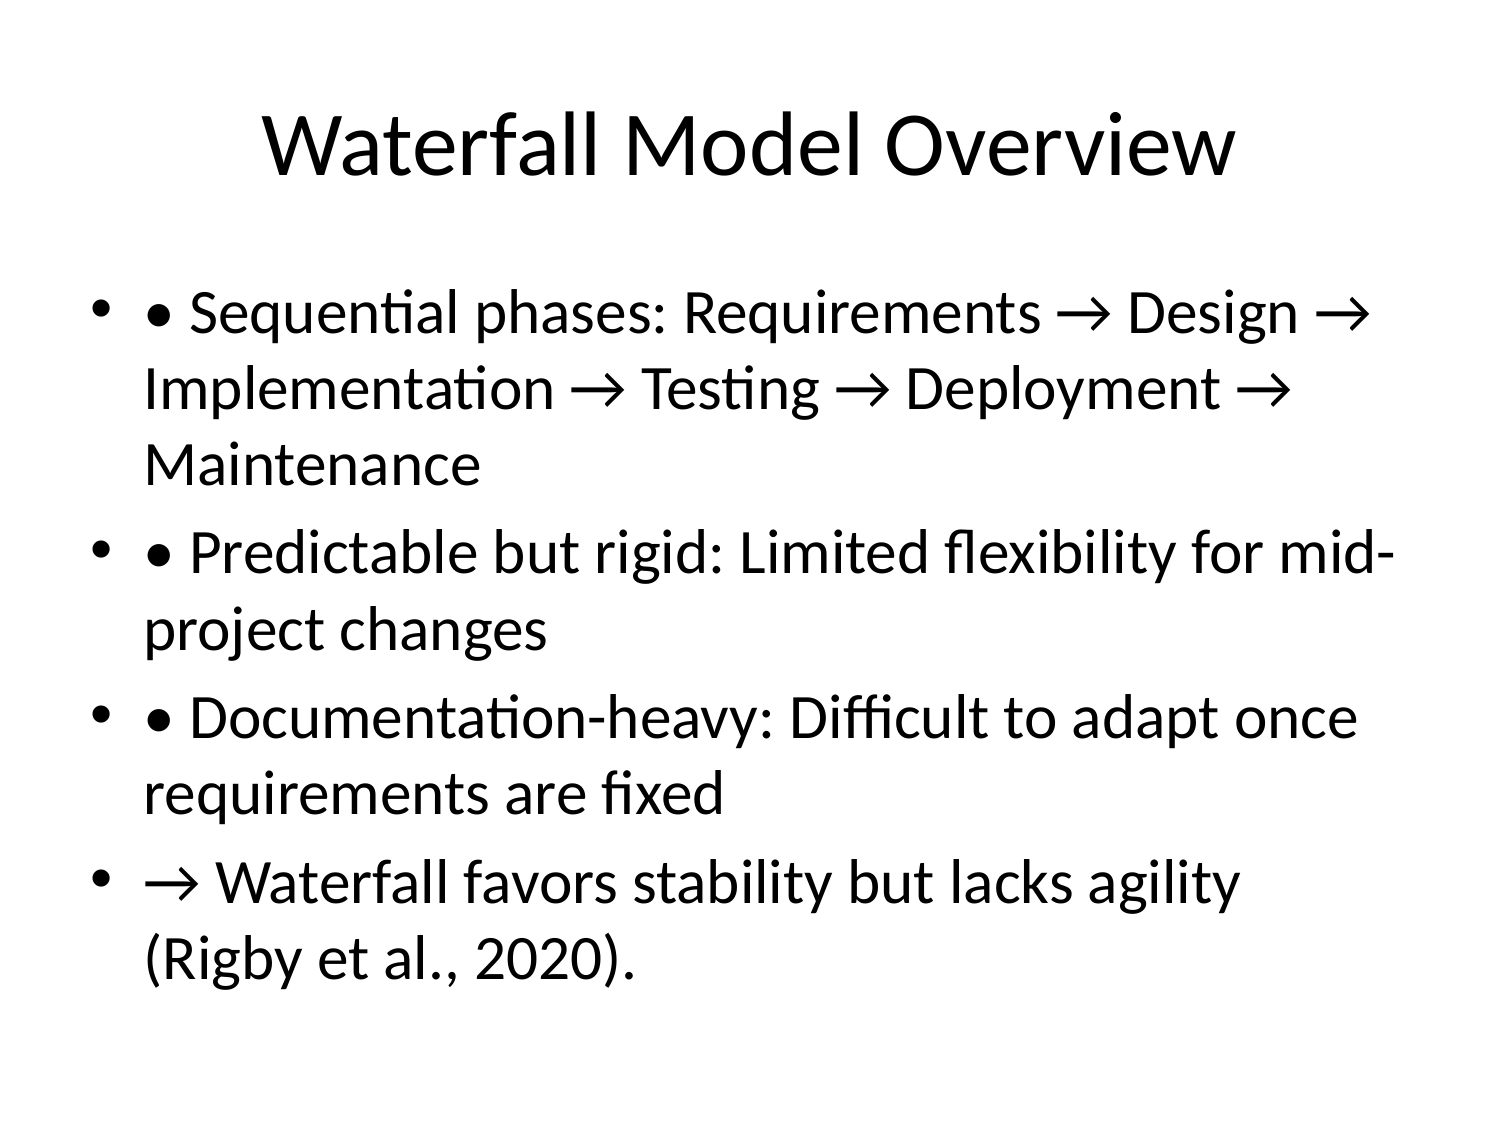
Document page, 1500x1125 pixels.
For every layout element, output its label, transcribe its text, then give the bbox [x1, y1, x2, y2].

list • Sequential phases: Requirements → Design → Implementation → Testing → Deployment → Maintenance • Predictable but rigid: Limited flexibility for mid-project changes • Documentation-heavy: Difficult to adapt once requirements are fixed → Waterfall favors stability but lacks agility (Rigby et al., 2020). [75, 262, 1425, 1005]
title Waterfall Model Overview [75, 45, 1425, 233]
